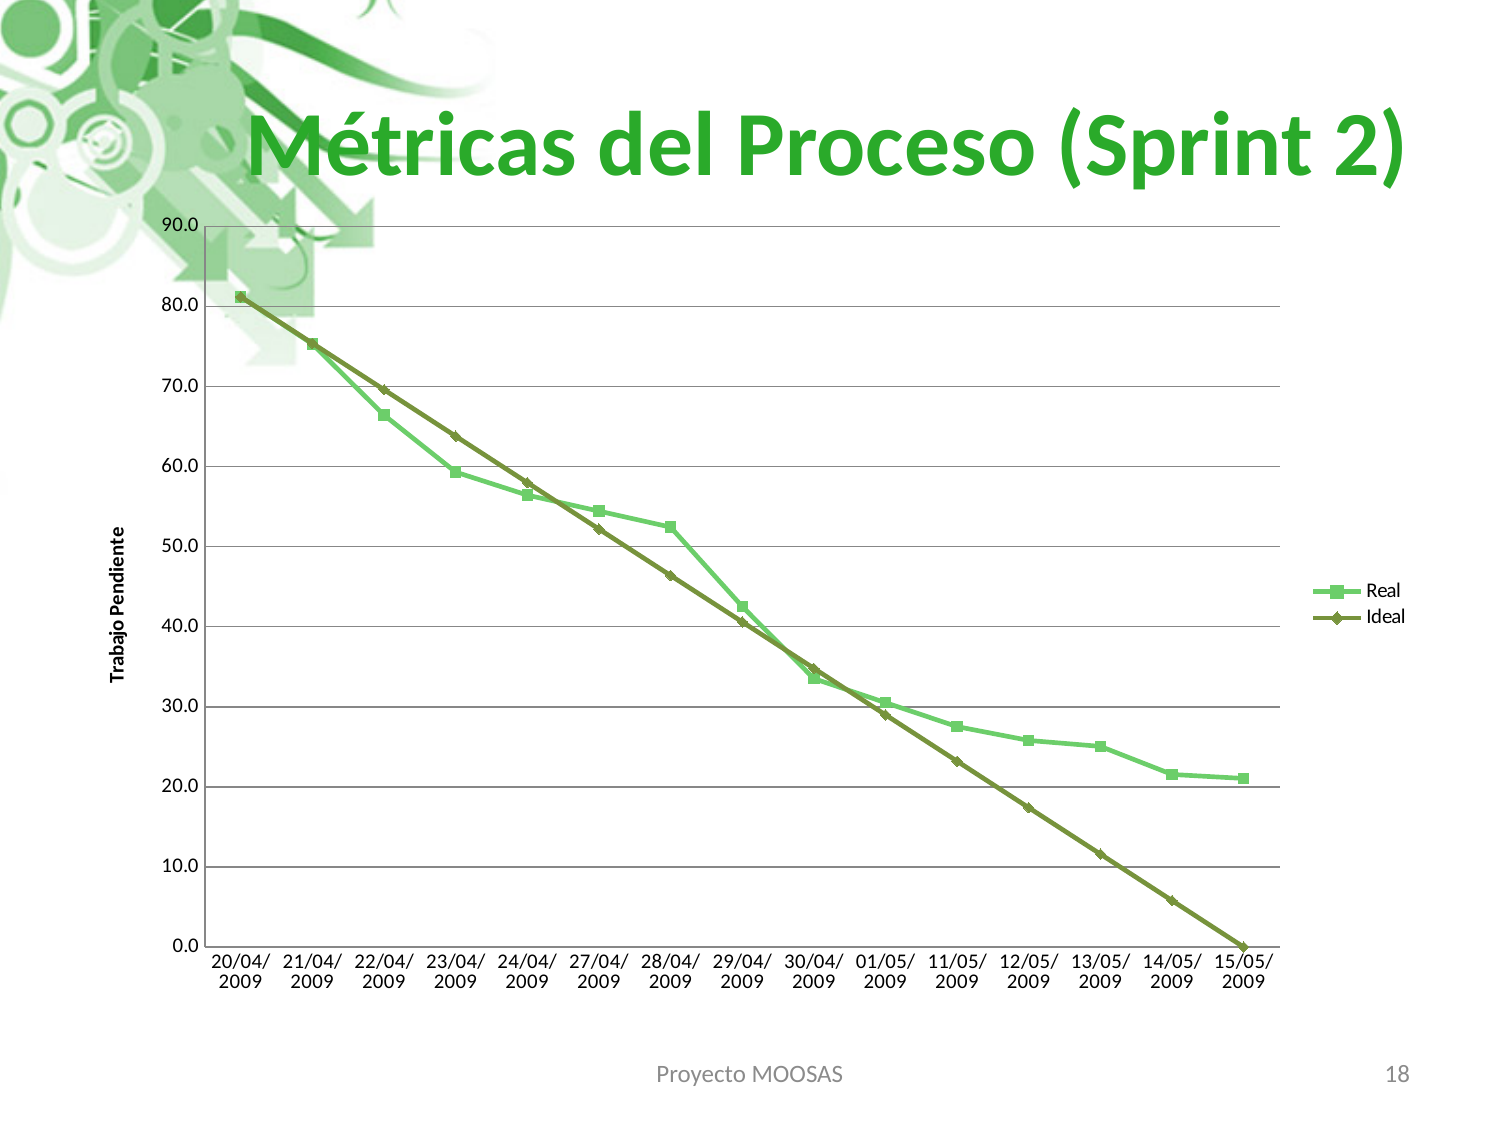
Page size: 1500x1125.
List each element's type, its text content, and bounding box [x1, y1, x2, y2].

picture [0, 0, 1500, 1125]
slide_number 18 [1074, 1042, 1425, 1103]
chart [74, 199, 1426, 1011]
footer Proyecto MOOSAS [512, 1042, 988, 1103]
title Métricas del Proceso (Sprint 2) [75, 45, 1425, 199]
